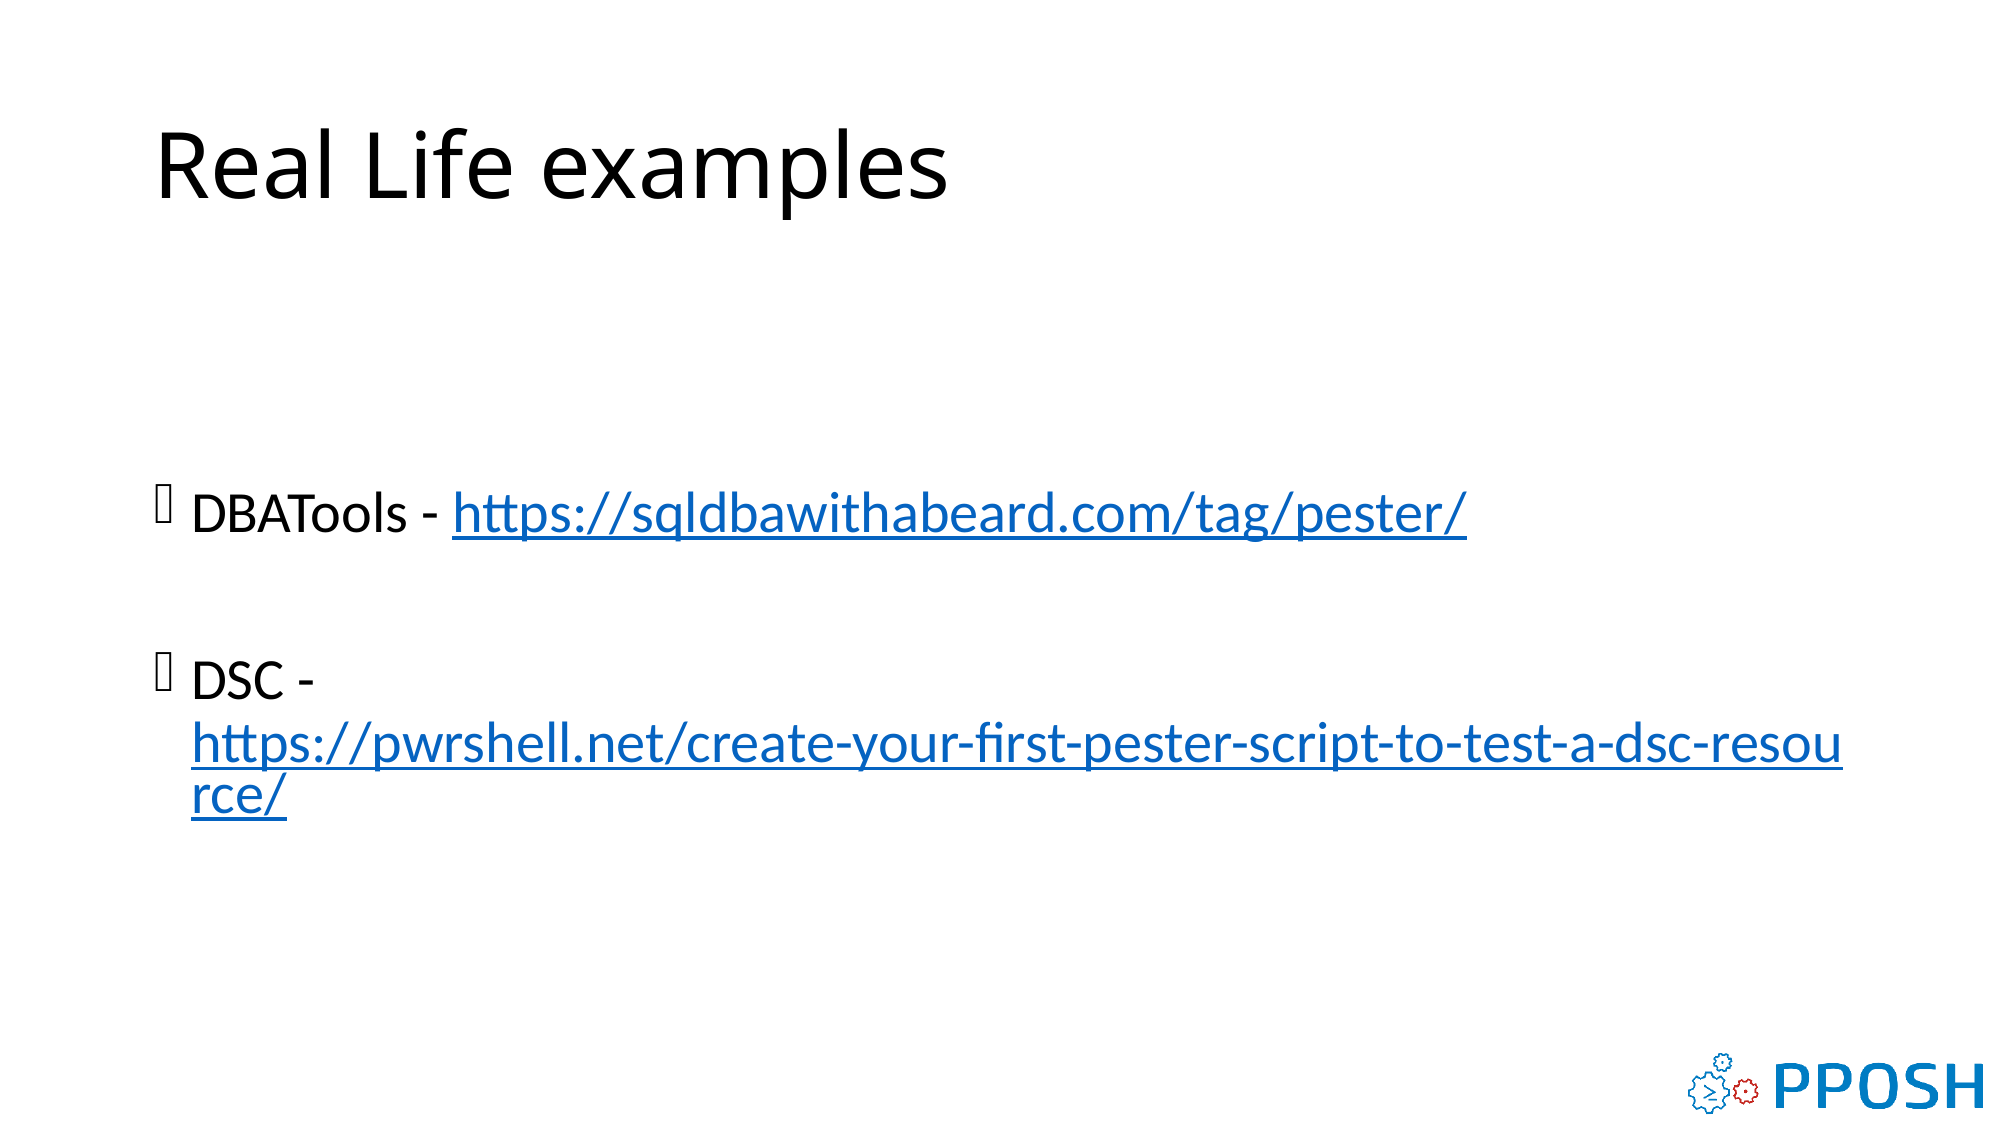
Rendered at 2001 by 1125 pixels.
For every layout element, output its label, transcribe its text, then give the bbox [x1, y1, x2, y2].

list DBATools - https://sqldbawithabeard.com/tag/pester/ DSC - https://pwrshell.net/create-your-first-pester-script-to-test-a-dsc-resource/ [138, 299, 1864, 1014]
picture [1685, 1049, 1990, 1121]
title Real Life examples [138, 60, 1864, 278]
